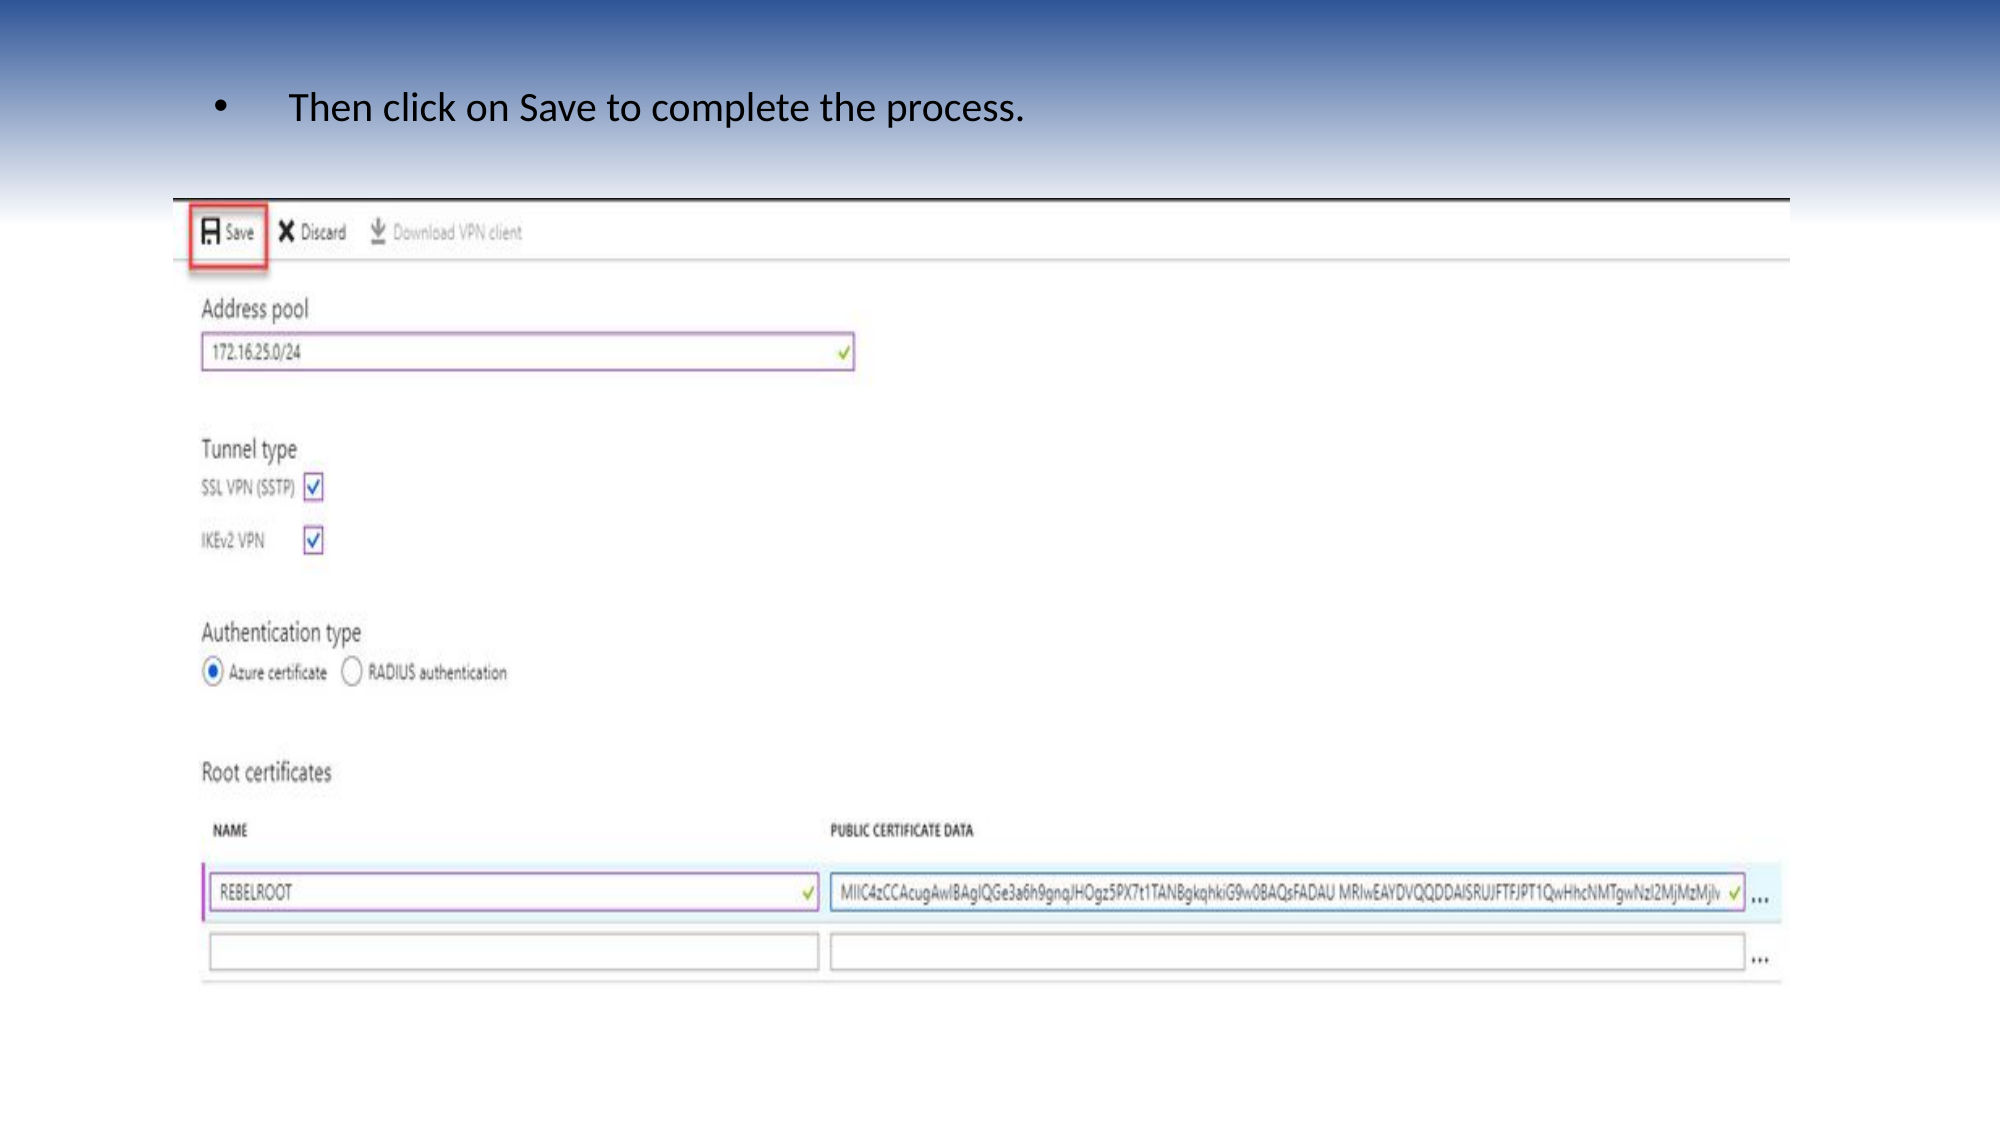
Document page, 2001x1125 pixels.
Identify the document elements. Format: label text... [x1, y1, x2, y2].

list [173, 198, 1790, 1002]
text_box Then click on Save to complete the process. [198, 72, 1359, 138]
